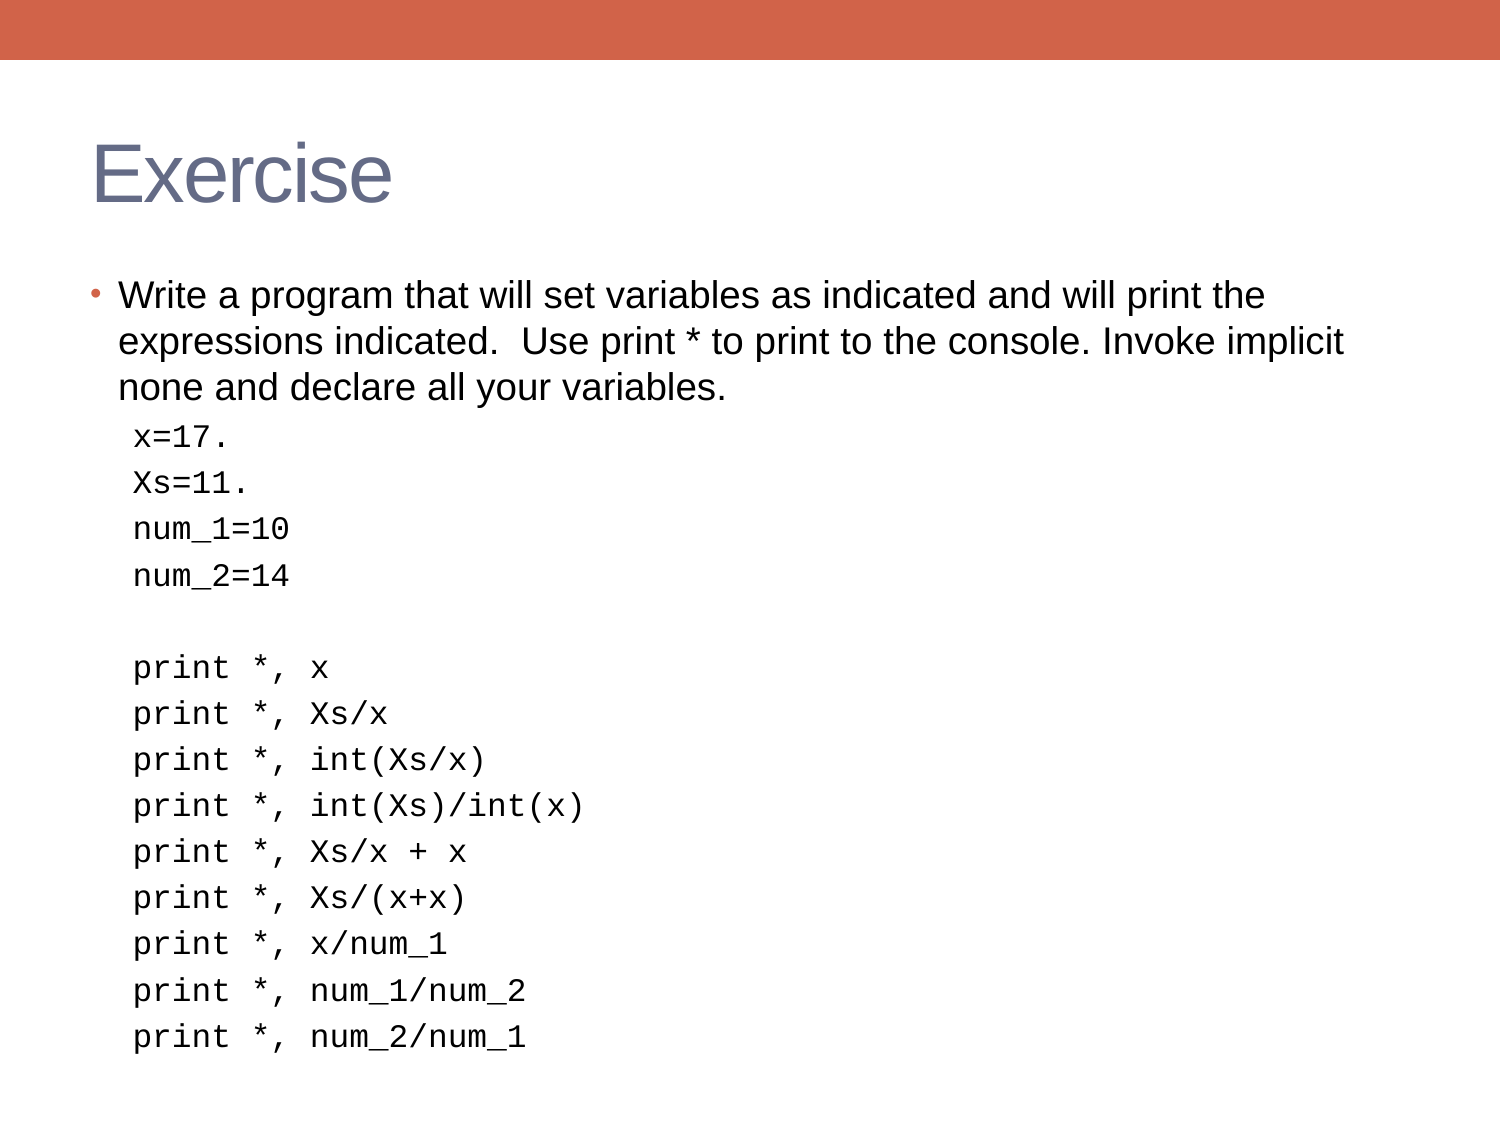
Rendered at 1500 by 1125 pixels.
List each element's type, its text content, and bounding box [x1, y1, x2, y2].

title Exercise [75, 87, 1425, 250]
list Write a program that will set variables as indicated and will print the expressions indicated. Use print * to print to the console. Invoke implicit none and declare all your variables. x=17. Xs=11. num_1=10 num_2=14 print *, x print *, Xs/x print *, int(Xs/x) print *, int(Xs)/int(x) print *, Xs/x + x print *, Xs/(x+x) print *, x/num_1 print *, num_1/num_2 print *, num_2/num_1 [75, 262, 1425, 1063]
